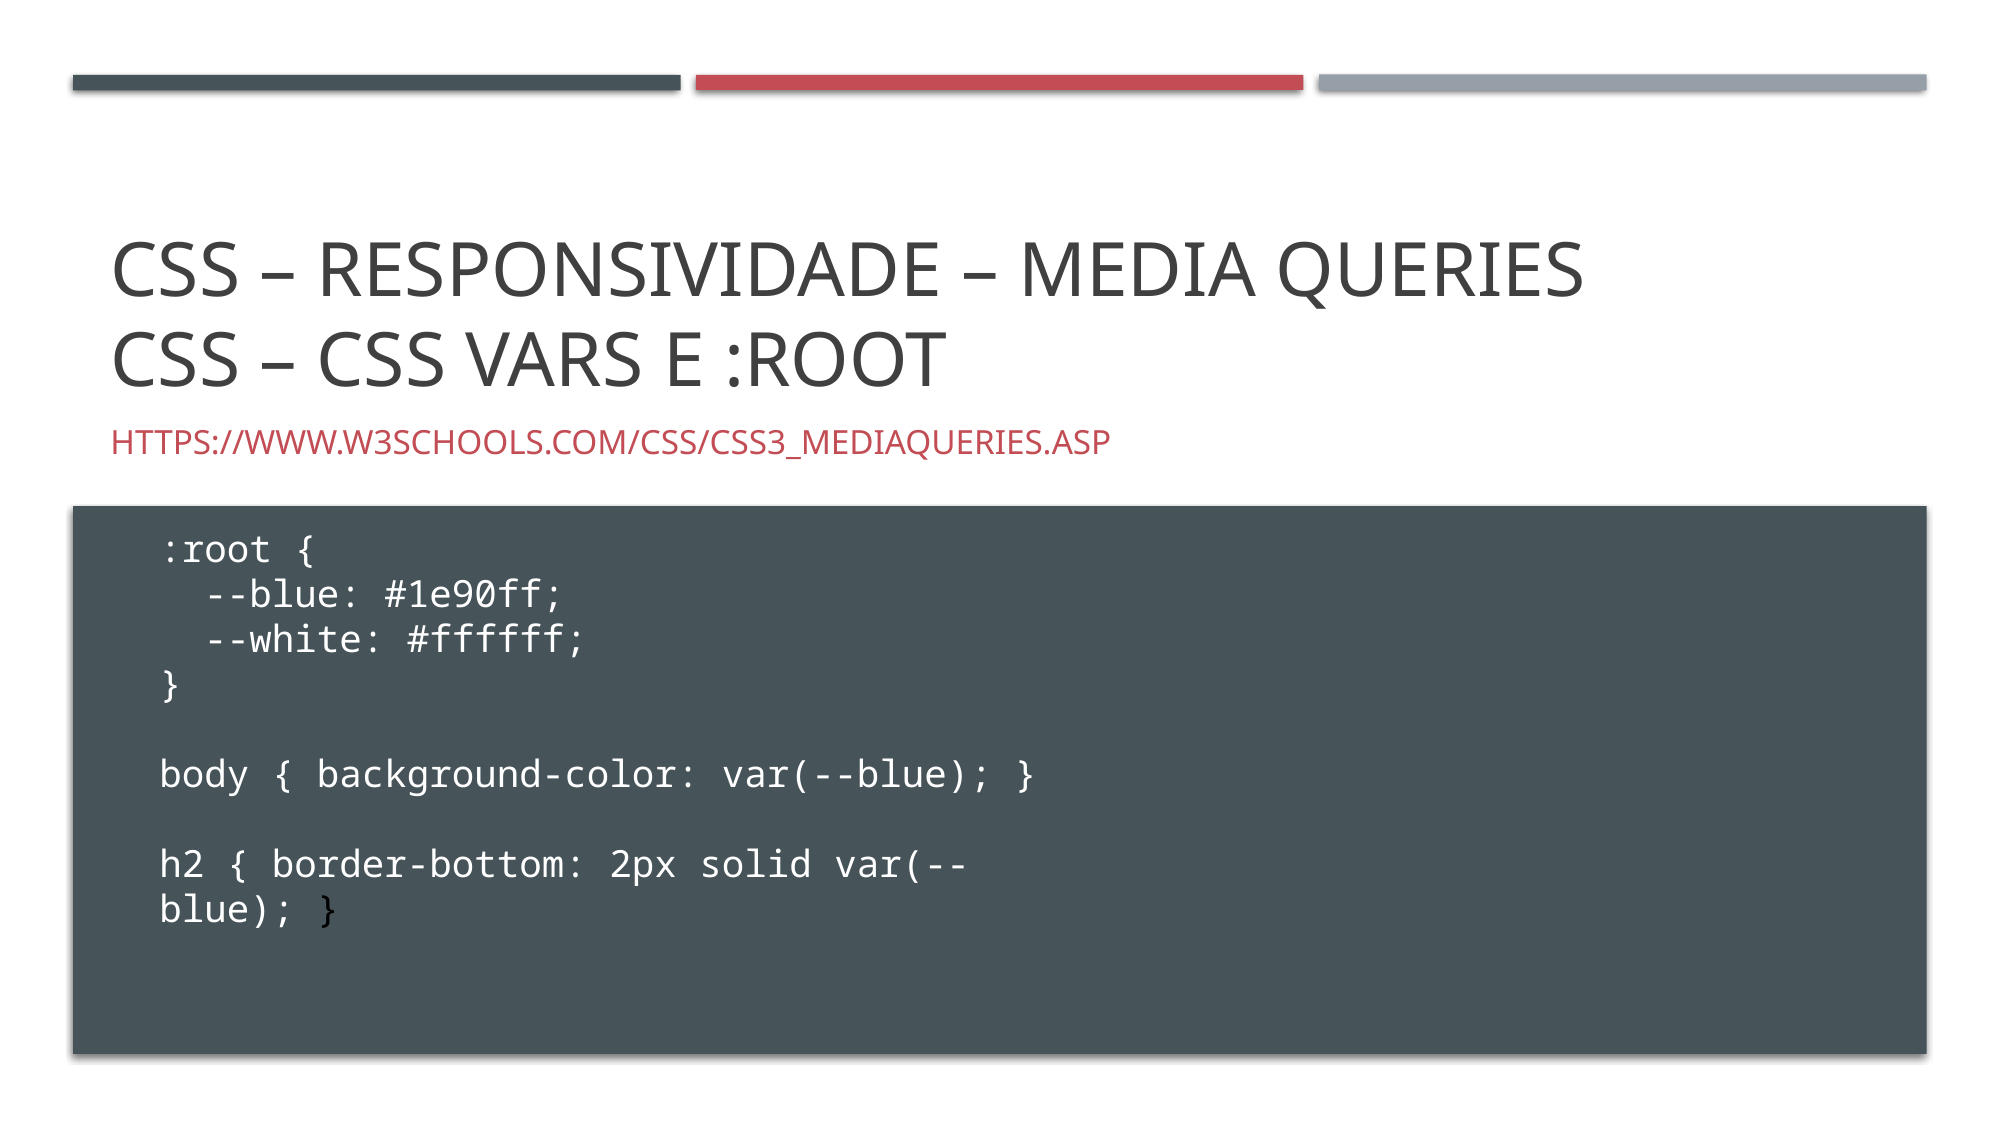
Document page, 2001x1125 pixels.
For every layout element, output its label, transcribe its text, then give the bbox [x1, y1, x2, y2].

title CSS – Responsividade – Media Queries CSS – CSS VARS e :ROOt [95, 167, 1899, 409]
text_box :root { --blue: #1e90ff; --white: #ffffff; } body { background-color: var(--blue); } h2 { border-bottom: 2px solid var(--blue); } [144, 517, 1145, 937]
subtitle https://www.w3schools.com/css/css3_mediaqueries.asp [95, 409, 1899, 507]
